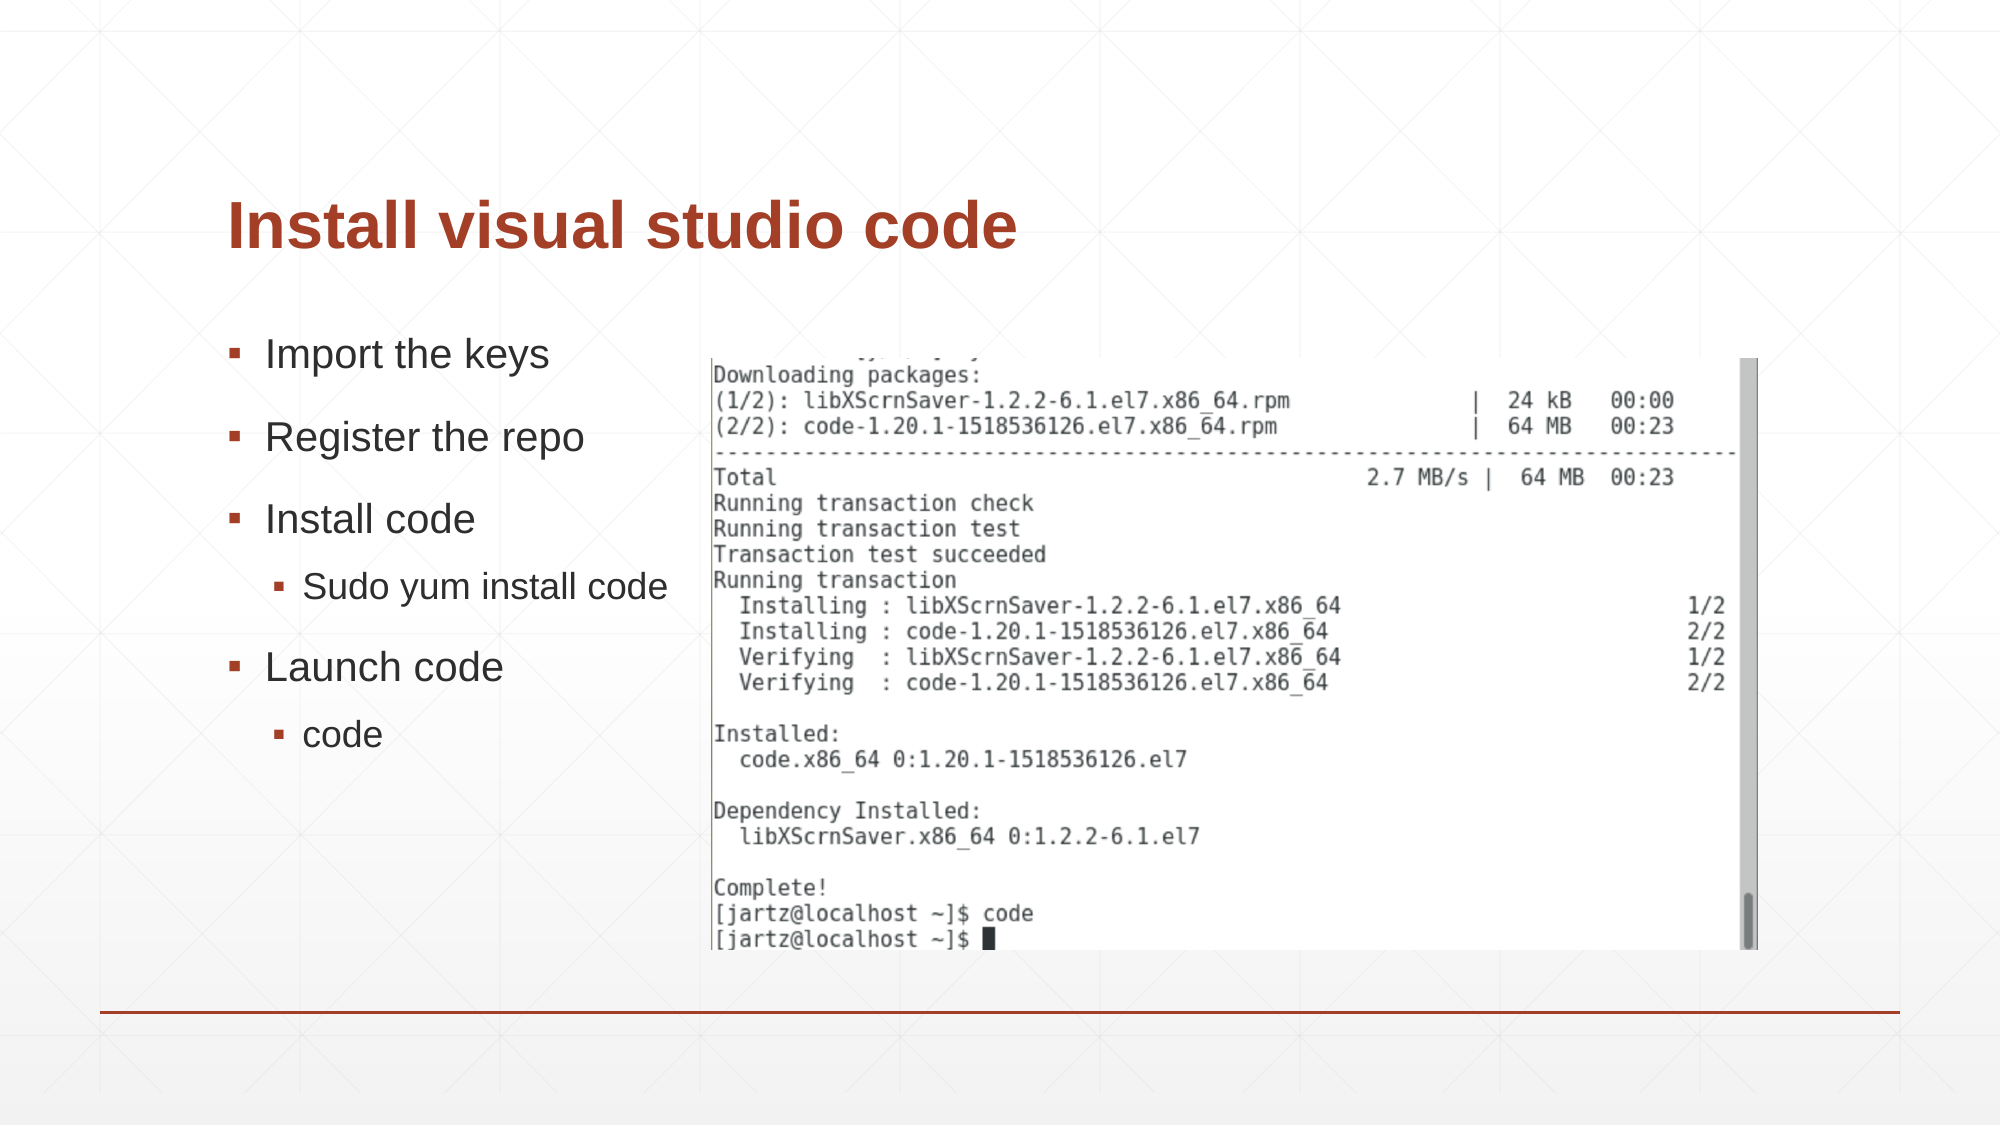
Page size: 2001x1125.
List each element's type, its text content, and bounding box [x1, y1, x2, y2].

picture [711, 358, 1758, 950]
list Import the keys Register the repo Install code Sudo yum install code Launch code code [212, 324, 1788, 950]
title Install visual studio code [212, 82, 1788, 271]
